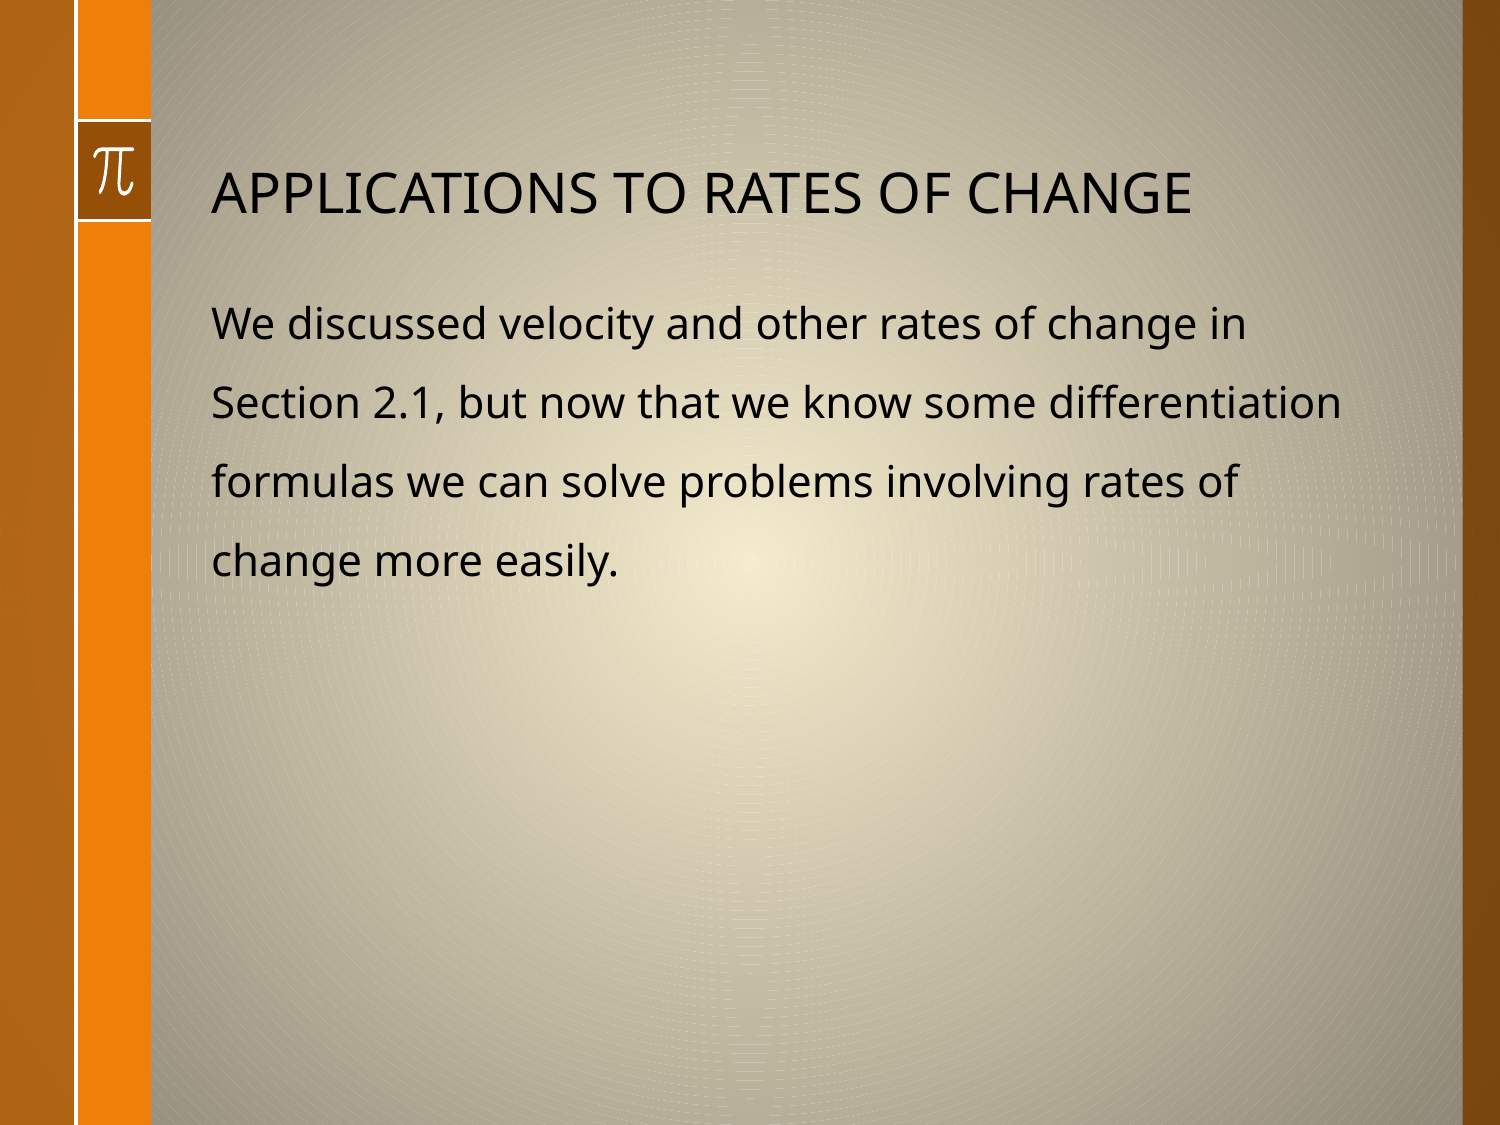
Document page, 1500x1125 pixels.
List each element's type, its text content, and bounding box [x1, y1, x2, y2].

title APPLICATIONS TO RATES OF CHANGE [196, 29, 1400, 233]
list We discussed velocity and other rates of change in Section 2.1, but now that we know some differentiation formulas we can solve problems involving rates of change more easily. [196, 262, 1400, 1013]
